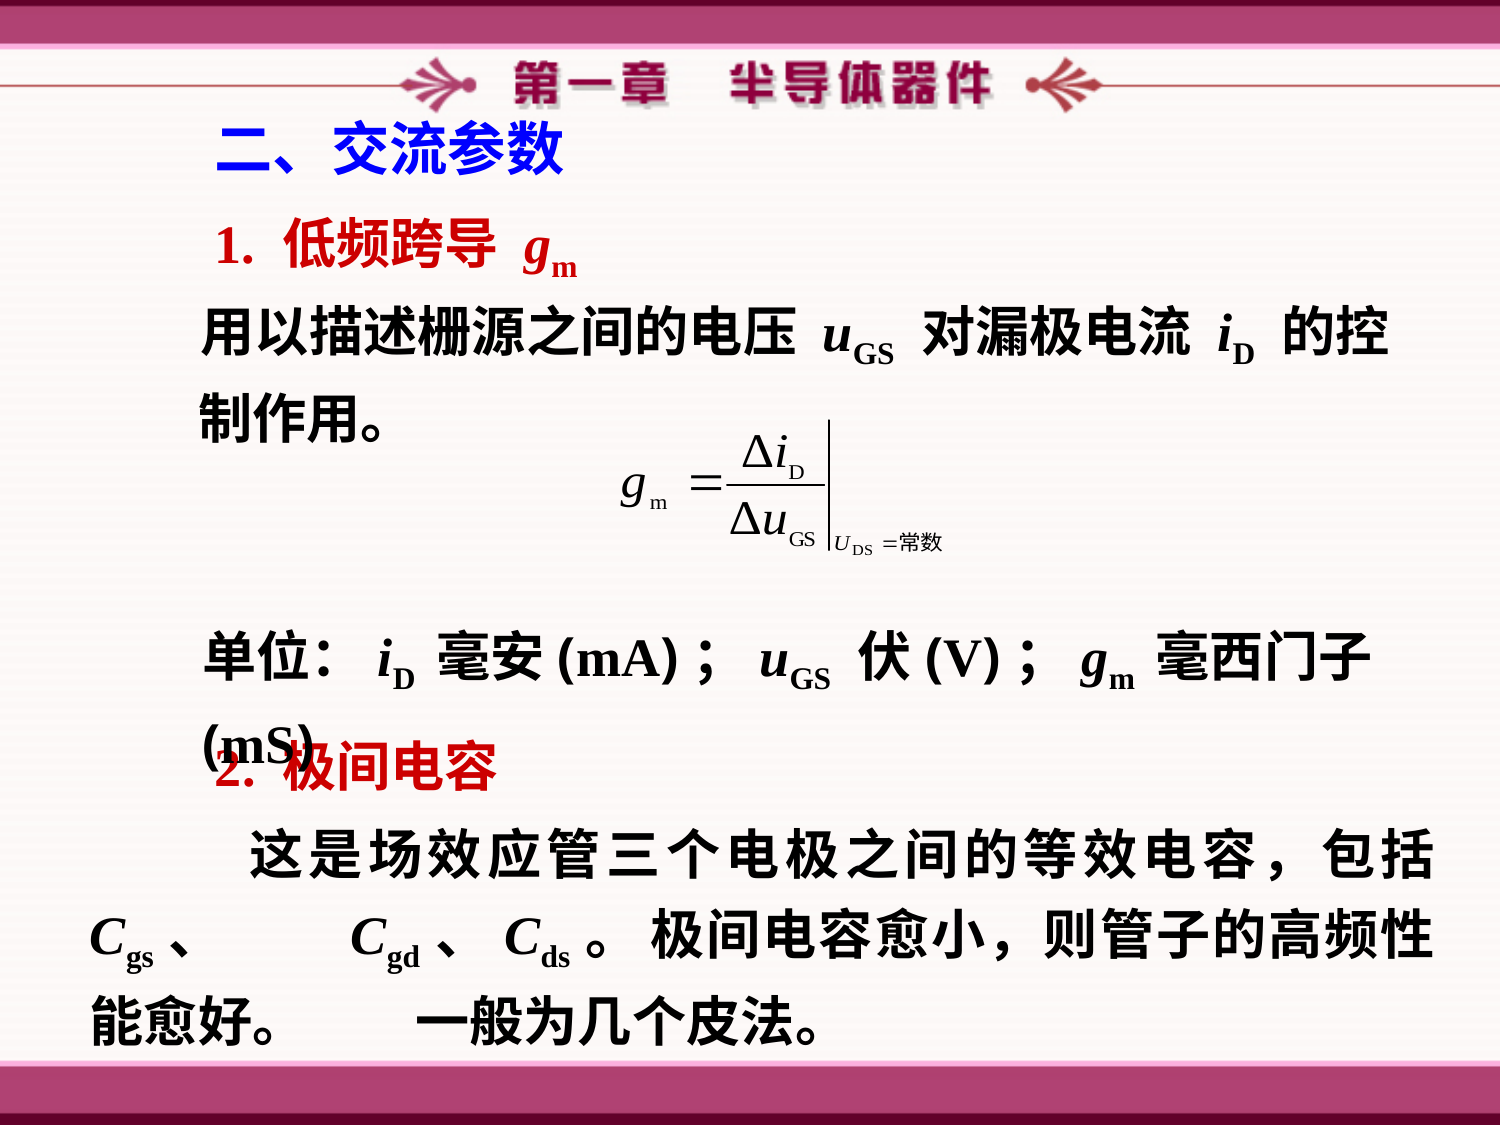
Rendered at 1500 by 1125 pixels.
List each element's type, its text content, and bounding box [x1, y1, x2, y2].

picture [0, 0, 1500, 1125]
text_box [612, 412, 951, 564]
text_box 用以描述栅源之间的电压 uGS 对漏极电流 iD 的控 制作用。 [74, 274, 1413, 457]
text_box 2. 极间电容 [199, 782, 813, 799]
text_box 1. 低频跨导 gm [200, 187, 838, 274]
text_box 这是场效应管三个电极之间的等效电容，包括 Cgs、 Cgd、Cds。 极间电容愈小，则管子的高频性能愈好。 一般为几个皮法。 [75, 799, 1450, 1060]
text_box 单位：iD 毫安(mA)；uGS 伏(V)；gm 毫西门子(mS) [187, 599, 1450, 782]
text_box 二、交流参数 [200, 104, 925, 190]
